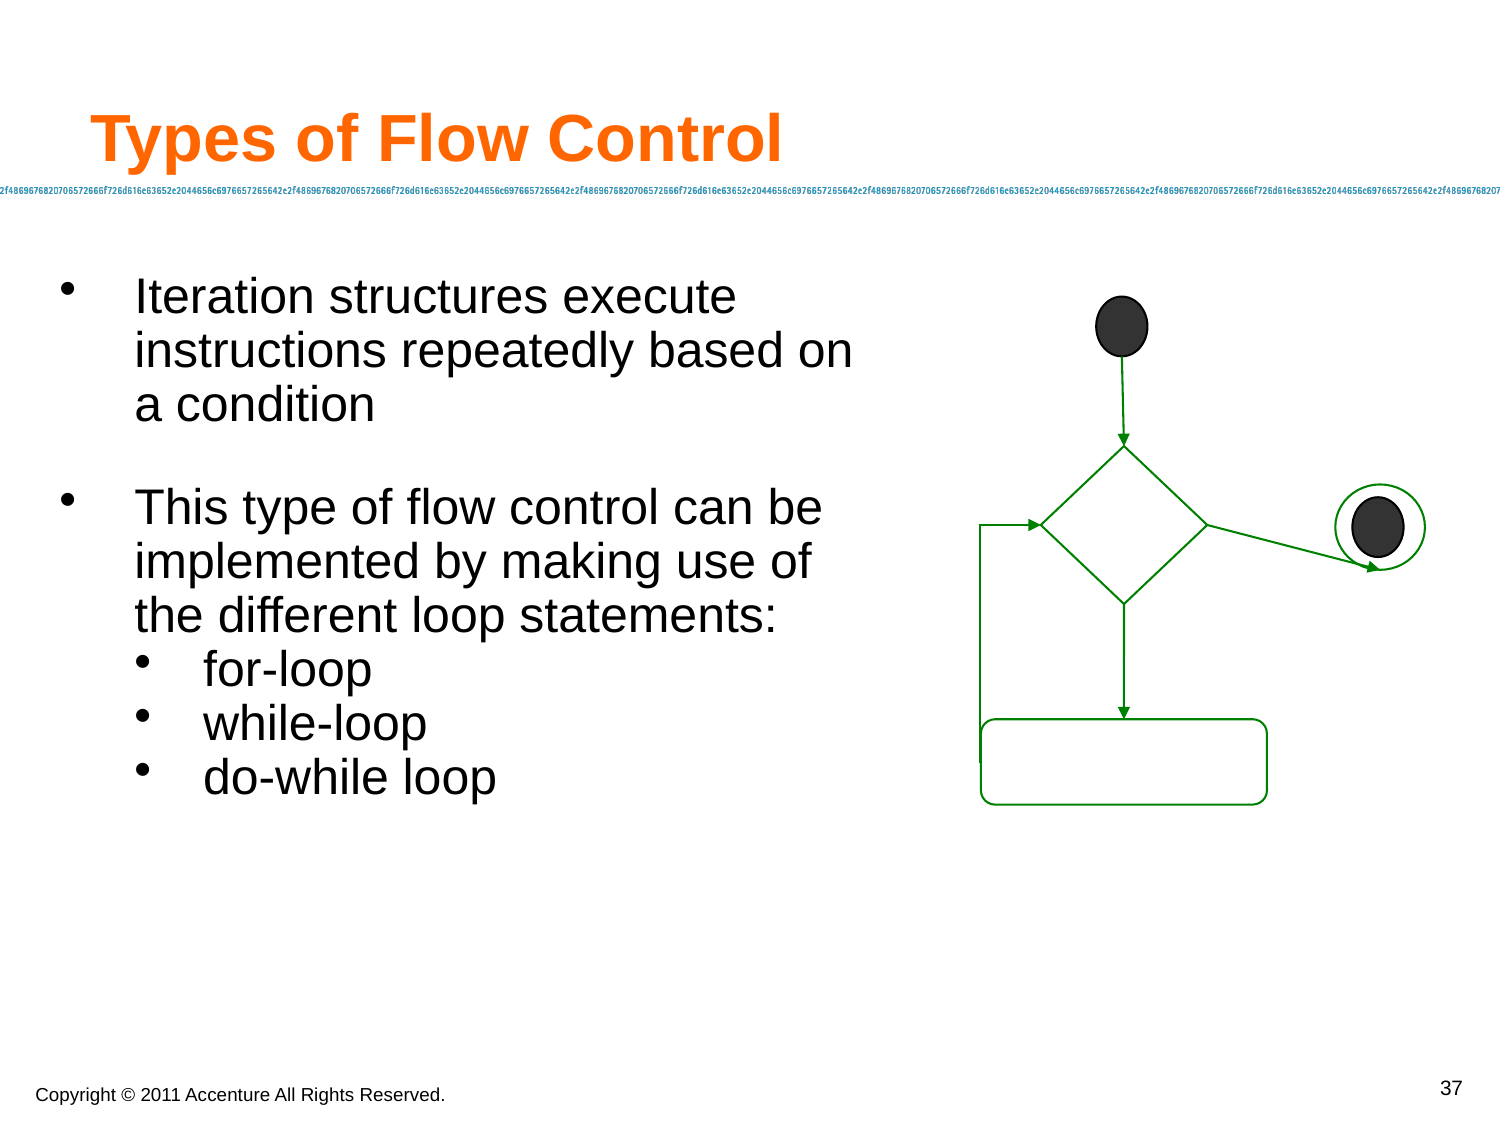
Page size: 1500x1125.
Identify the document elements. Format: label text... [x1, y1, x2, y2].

title Types of Flow Control [74, 32, 1413, 183]
text_box 37 [1200, 1062, 1478, 1107]
text_box Iteration structures execute instructions repeatedly based on a condition This type of flow control can be implemented by making use of the different loop statements: for-loop while-loop do-while loop [44, 203, 898, 1020]
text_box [980, 296, 1426, 805]
list [24, 199, 1413, 1076]
picture [0, 186, 1500, 194]
